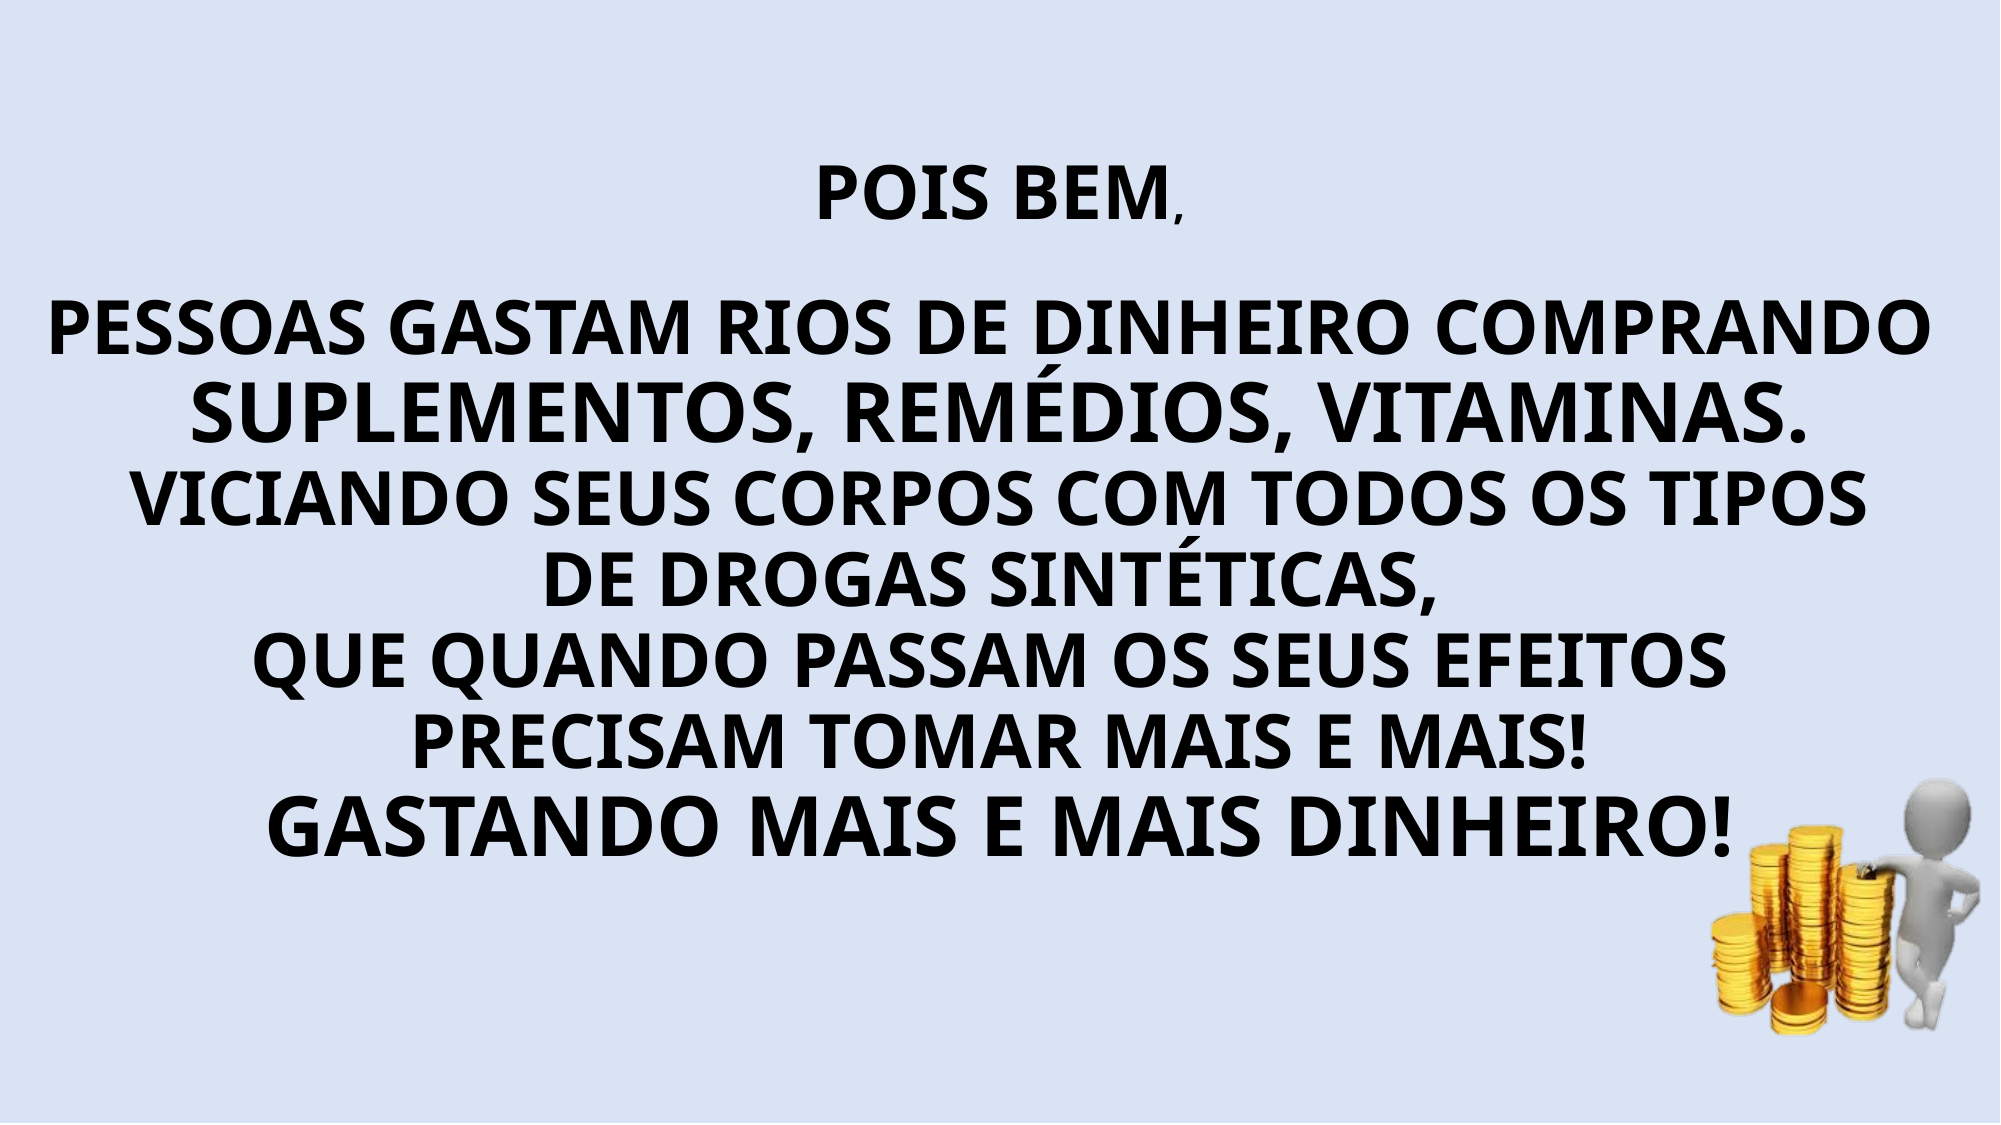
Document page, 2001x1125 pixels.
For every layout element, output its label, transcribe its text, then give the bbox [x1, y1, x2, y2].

picture [1683, 769, 1991, 1053]
title POIS BEM, PESSOAS GASTAM RIOS DE DINHEIRO COMPRANDO SUPLEMENTOS, REMÉDIOS, VITAMINAS. VICIANDO SEUS CORPOS COM TODOS OS TIPOS DE DROGAS SINTÉTICAS, QUE QUANDO PASSAM OS SEUS EFEITOS PRECISAM TOMAR MAIS E MAIS! GASTANDO MAIS E MAIS DINHEIRO! [0, 0, 2000, 1123]
